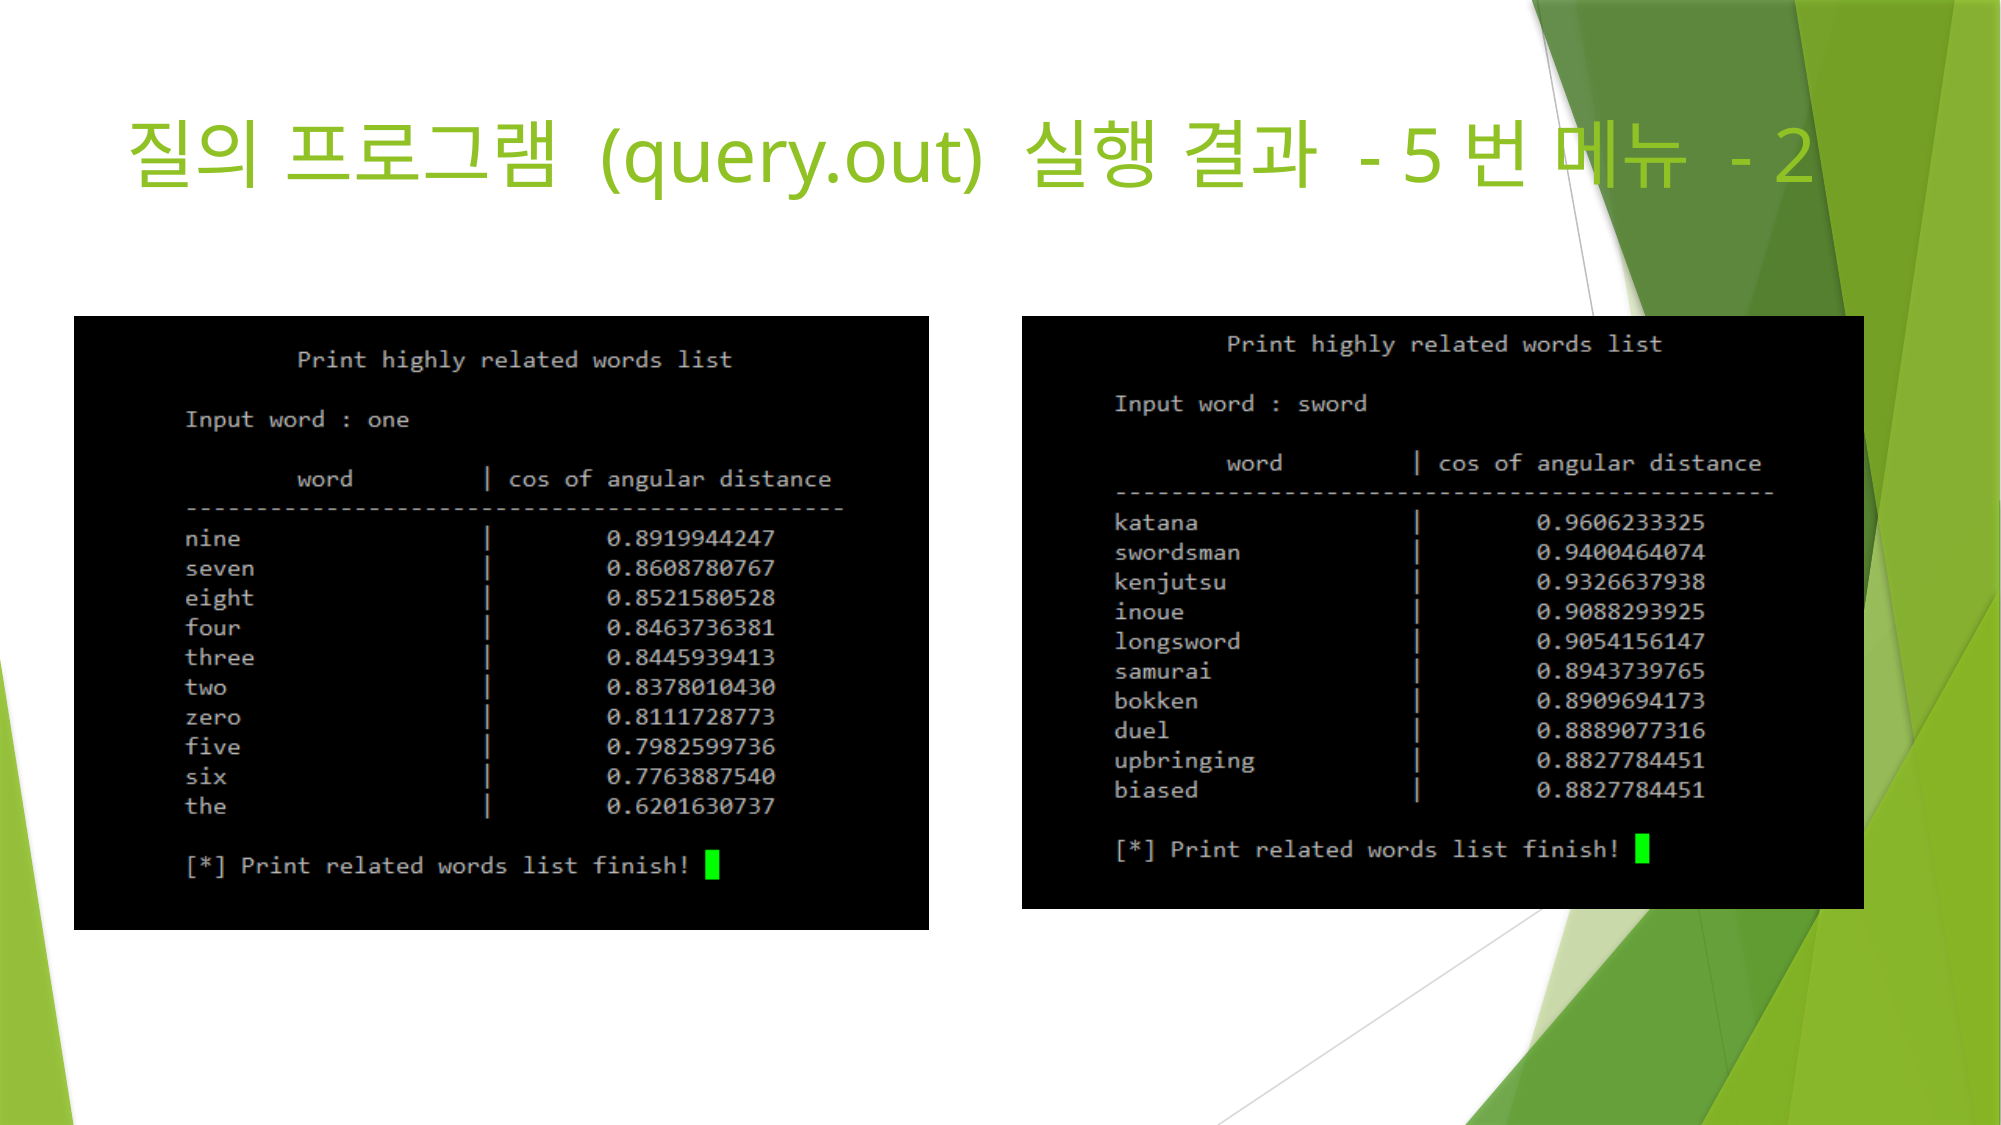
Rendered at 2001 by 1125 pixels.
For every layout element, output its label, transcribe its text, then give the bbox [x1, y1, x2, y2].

title 질의 프로그램 (query.out) 실행 결과 - 5번 메뉴 - 2 [111, 99, 1839, 317]
picture [1022, 316, 1865, 910]
picture [73, 316, 930, 930]
